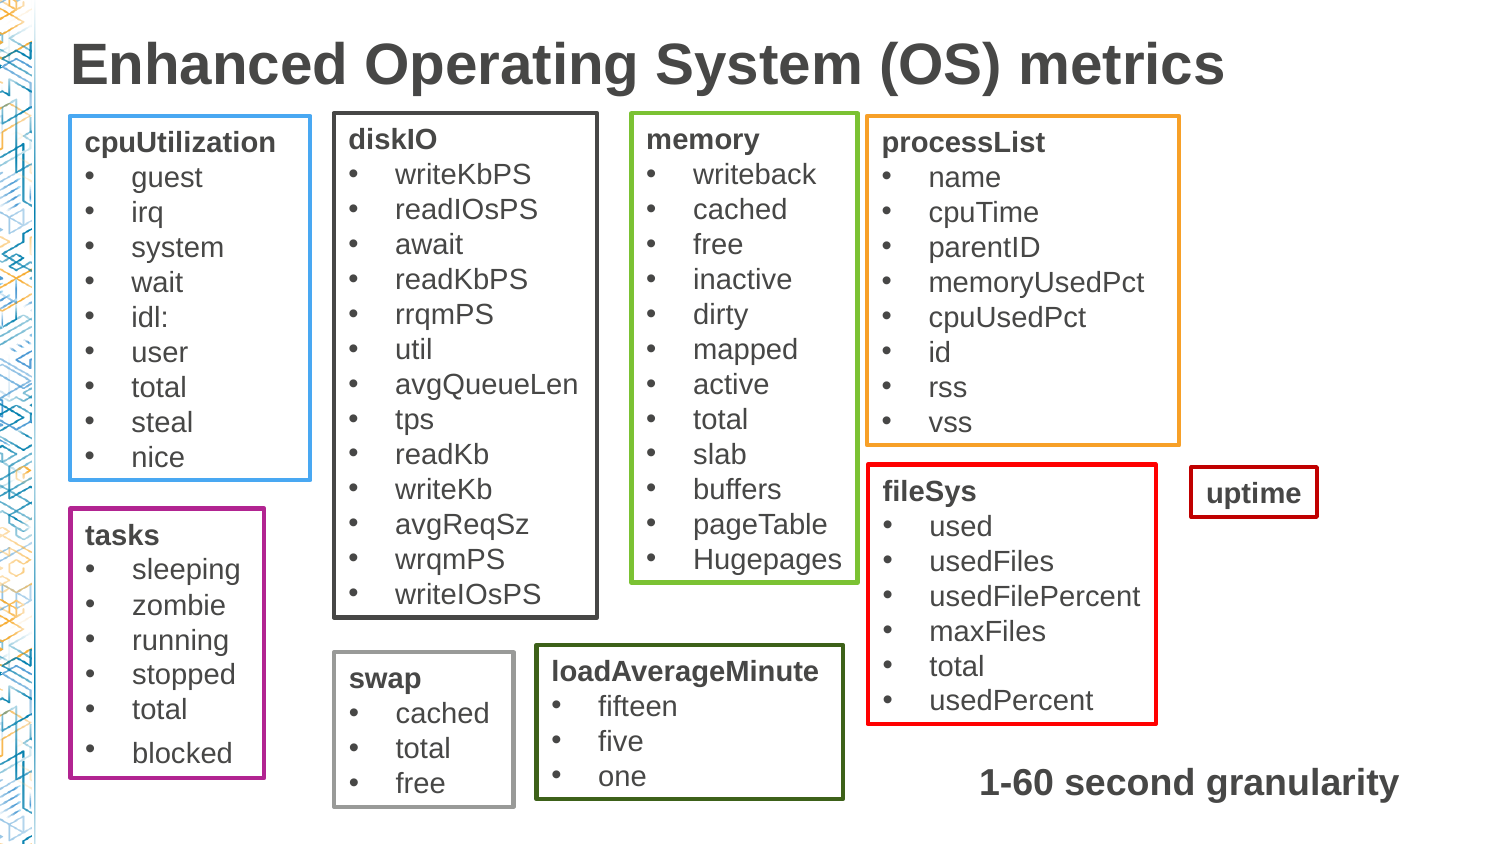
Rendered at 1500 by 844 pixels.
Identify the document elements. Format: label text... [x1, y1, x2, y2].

text_box fileSys used usedFiles usedFilePercent maxFiles total usedPercent [866, 462, 1158, 726]
text_box cpuUtilization guest irq system wait idl: user total steal nice [68, 114, 312, 482]
text_box diskIO writeKbPS readIOsPS await readKbPS rrqmPS util avgQueueLen tps readKb writeKb avgReqSz wrqmPS writeIOsPS [332, 111, 599, 620]
text_box 1-60 second granularity [964, 750, 1500, 811]
title Enhanced Operating System (OS) metrics [55, 18, 1402, 109]
text_box uptime [1189, 465, 1319, 519]
text_box tasks sleeping zombie running stopped total blocked [68, 506, 266, 780]
text_box memory writeback cached free inactive dirty mapped active total slab buffers pageTable Hugepages [629, 111, 860, 585]
text_box swap cached total free [332, 650, 516, 809]
picture [0, 0, 1500, 844]
text_box loadAverageMinute fifteen five one [534, 643, 845, 801]
text_box processList name cpuTime parentID memoryUsedPct cpuUsedPct id rss vss [865, 114, 1181, 447]
